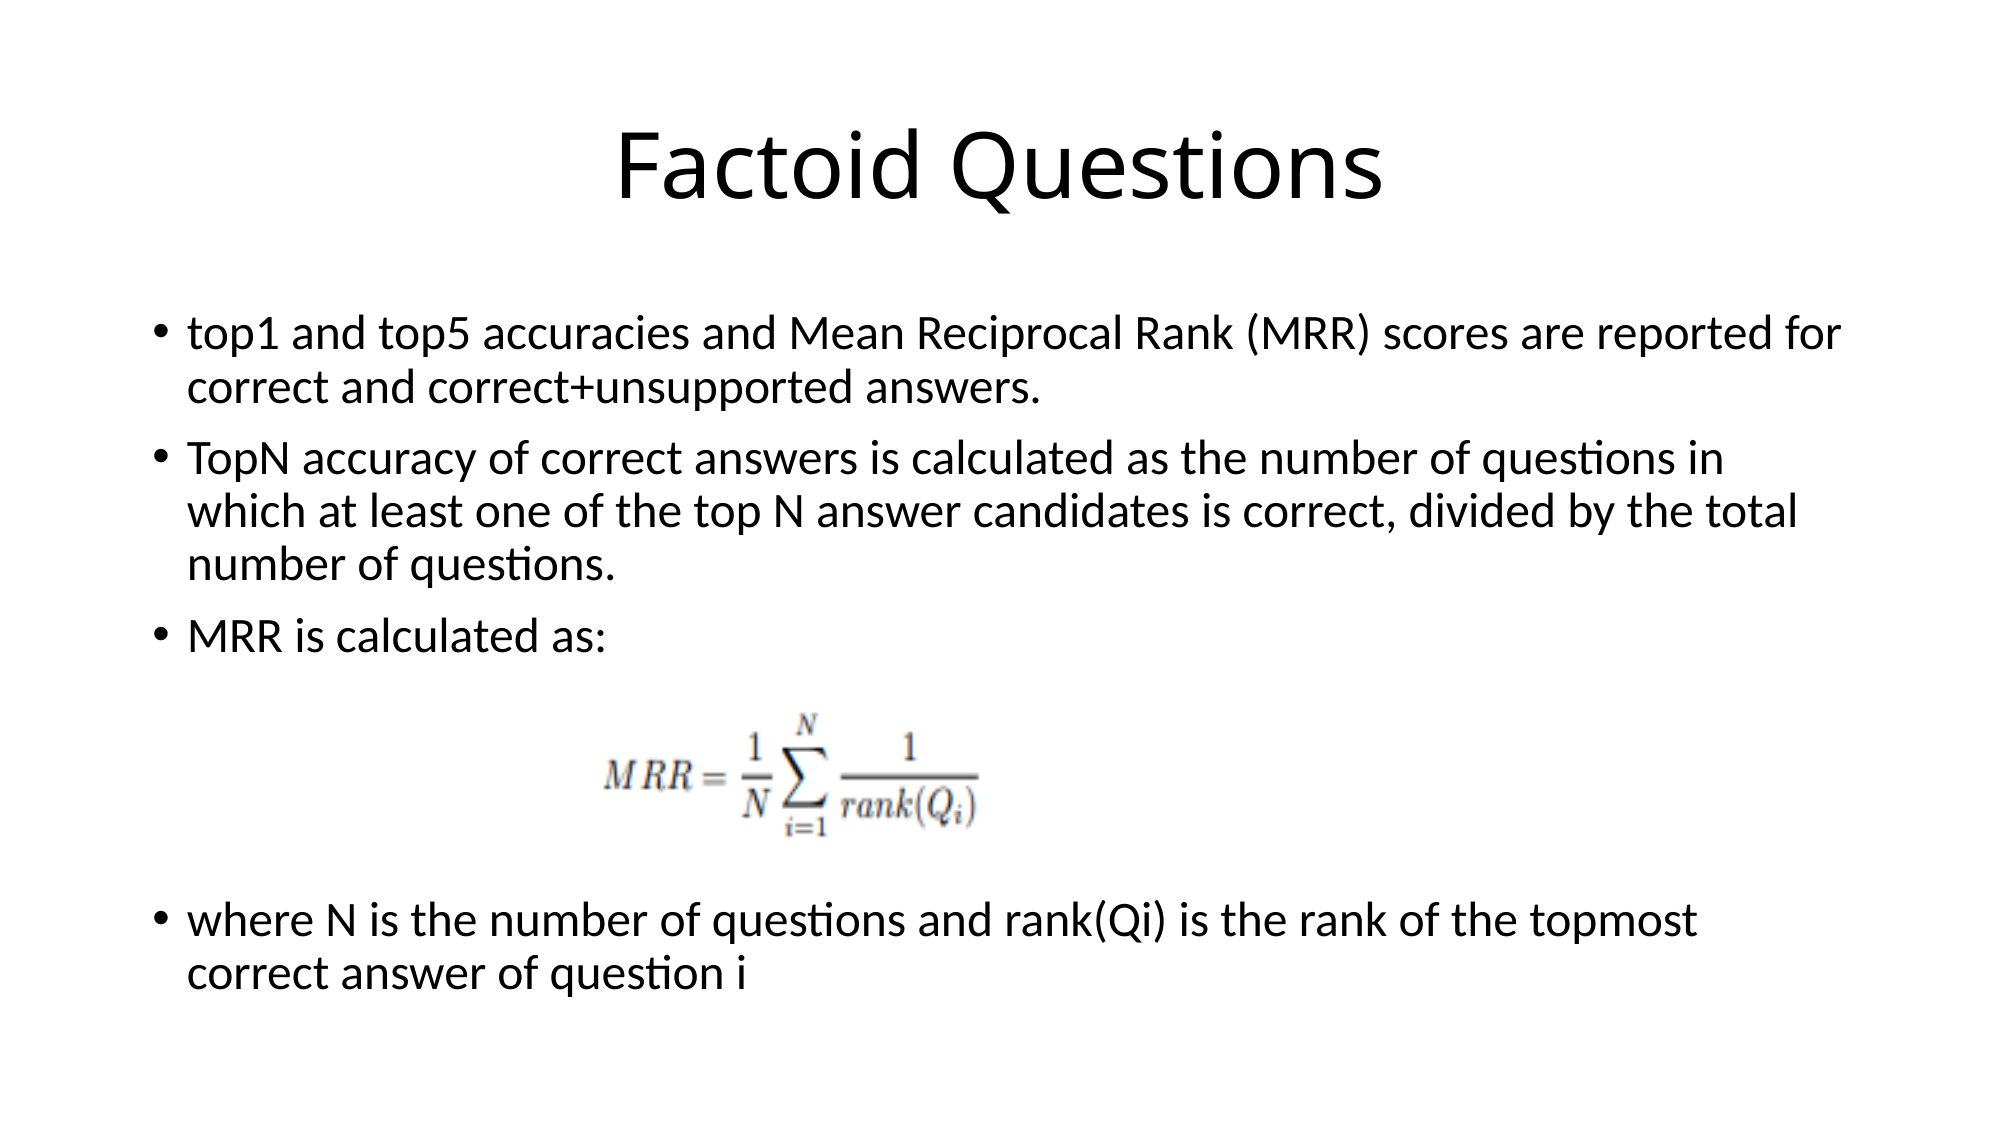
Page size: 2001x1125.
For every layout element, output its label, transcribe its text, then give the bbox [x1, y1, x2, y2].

title Factoid Questions [137, 59, 1863, 278]
list top1 and top5 accuracies and Mean Reciprocal Rank (MRR) scores are reported for correct and correct+unsupported answers. TopN accuracy of correct answers is calculated as the number of questions in which at least one of the top N answer candidates is correct, divided by the total number of questions. MRR is calculated as: where N is the number of questions and rank(Qi) is the rank of the topmost correct answer of question i [137, 299, 1863, 1014]
picture [531, 692, 1163, 869]
